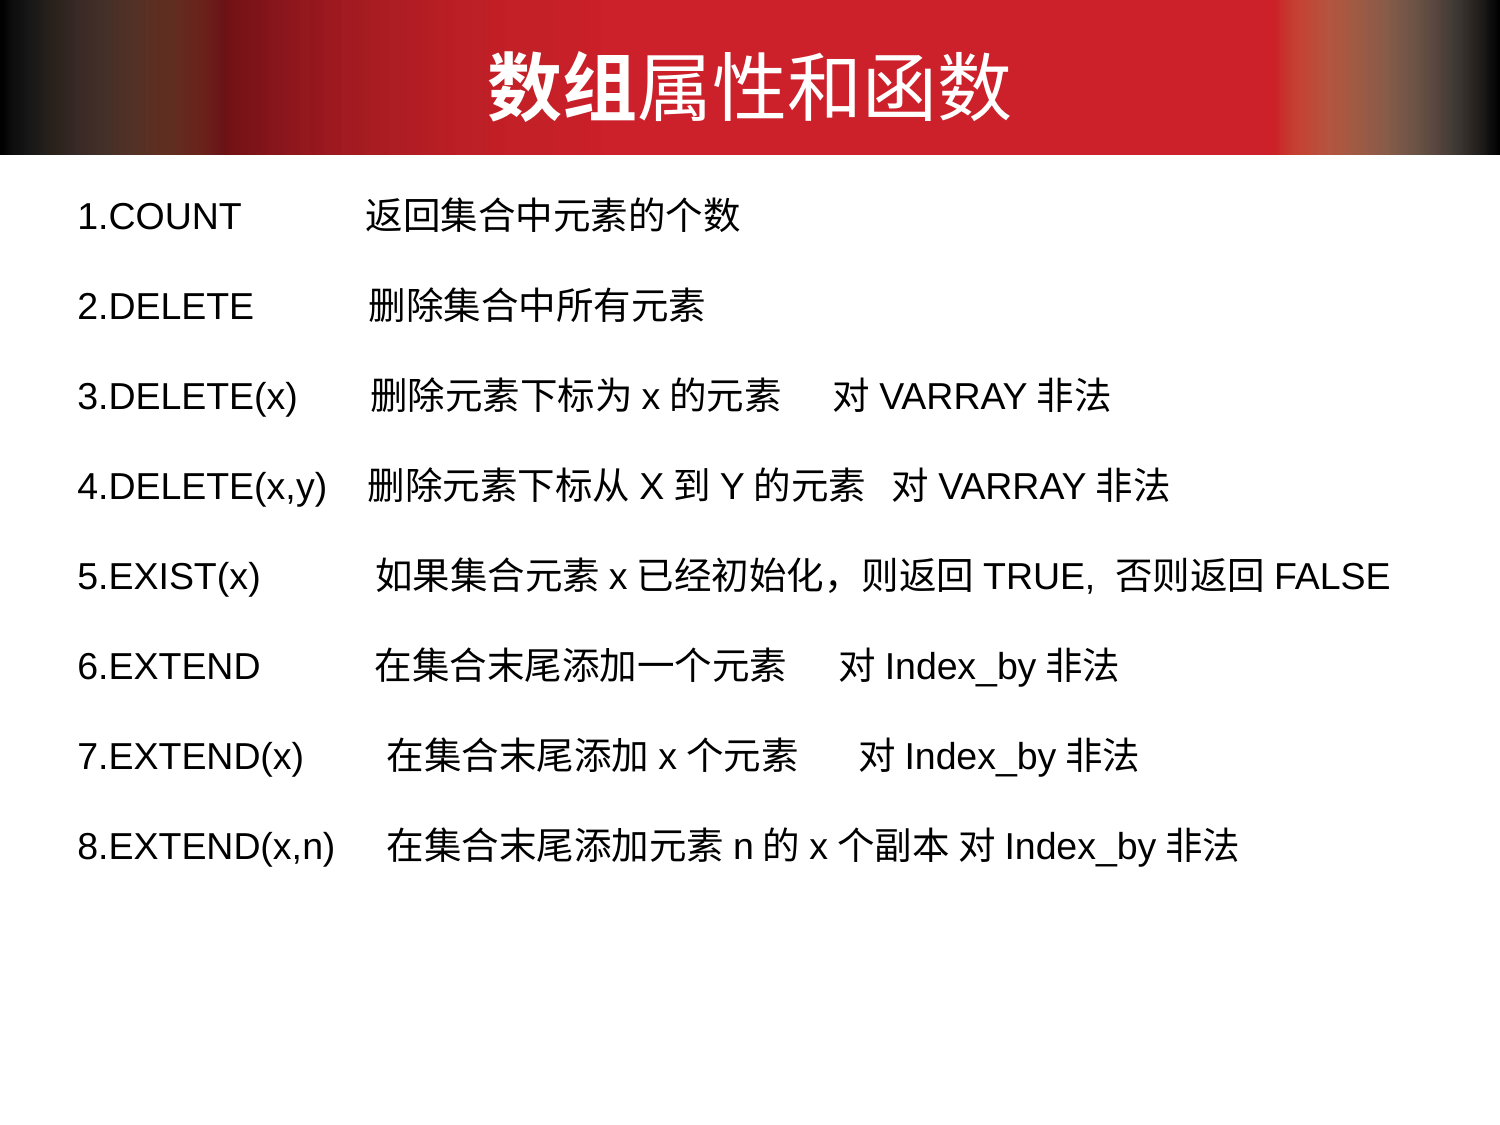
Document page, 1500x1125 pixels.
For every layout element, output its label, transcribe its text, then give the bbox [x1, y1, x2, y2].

title 数组属性和函数 [62, 21, 1438, 150]
list 1.COUNT 返回集合中元素的个数 2.DELETE 删除集合中所有元素 3.DELETE(x) 删除元素下标为x的元素 对VARRAY非法 4.DELETE(x,y) 删除元素下标从X到Y的元素 对VARRAY非法 5.EXIST(x) 如果集合元素x已经初始化，则返回TRUE, 否则返回FALSE 6.EXTEND 在集合末尾添加一个元素 对Index_by非法 7.EXTEND(x) 在集合末尾添加x个元素 对Index_by非法 8.EXTEND(x,n) 在集合末尾添加元素n的x个副本 对Index_by非法 [62, 184, 1438, 1035]
picture [0, 0, 1500, 155]
